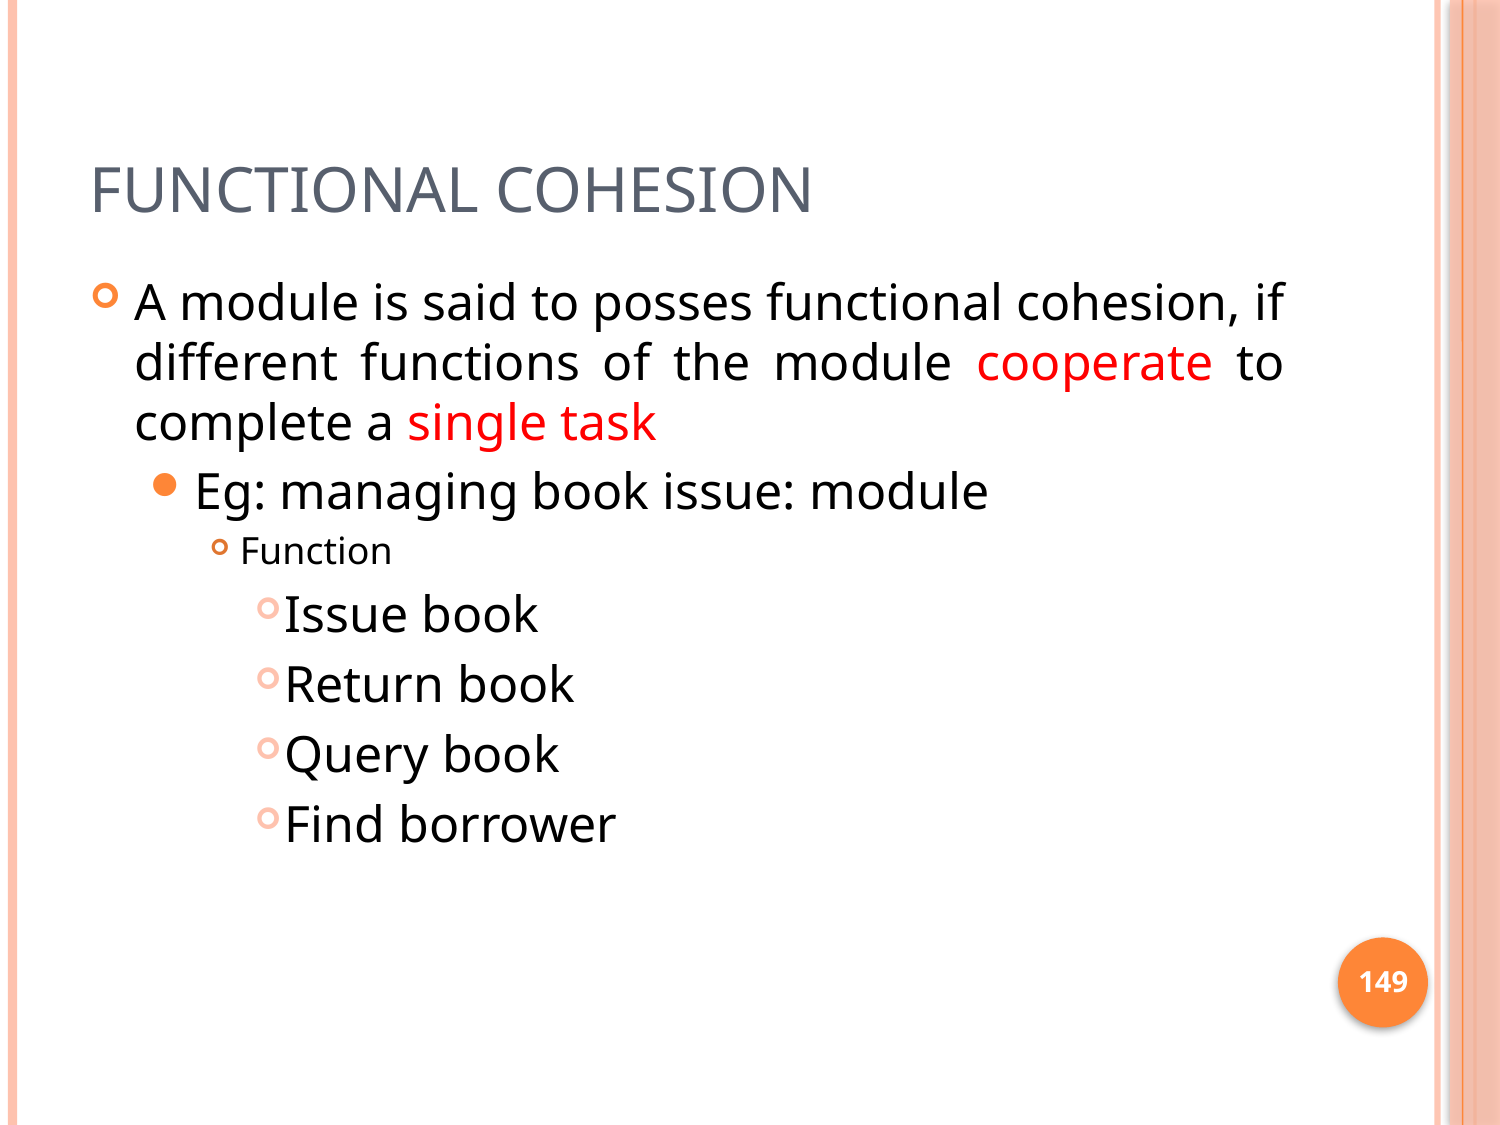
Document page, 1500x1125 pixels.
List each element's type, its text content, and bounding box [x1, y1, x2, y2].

slide_number 149 [1333, 940, 1434, 1027]
title Functional cohesion [75, 45, 1300, 233]
list A module is said to posses functional cohesion, if different functions of the module cooperate to complete a single task Eg: managing book issue: module Function Issue book Return book Query book Find borrower [75, 262, 1300, 1062]
